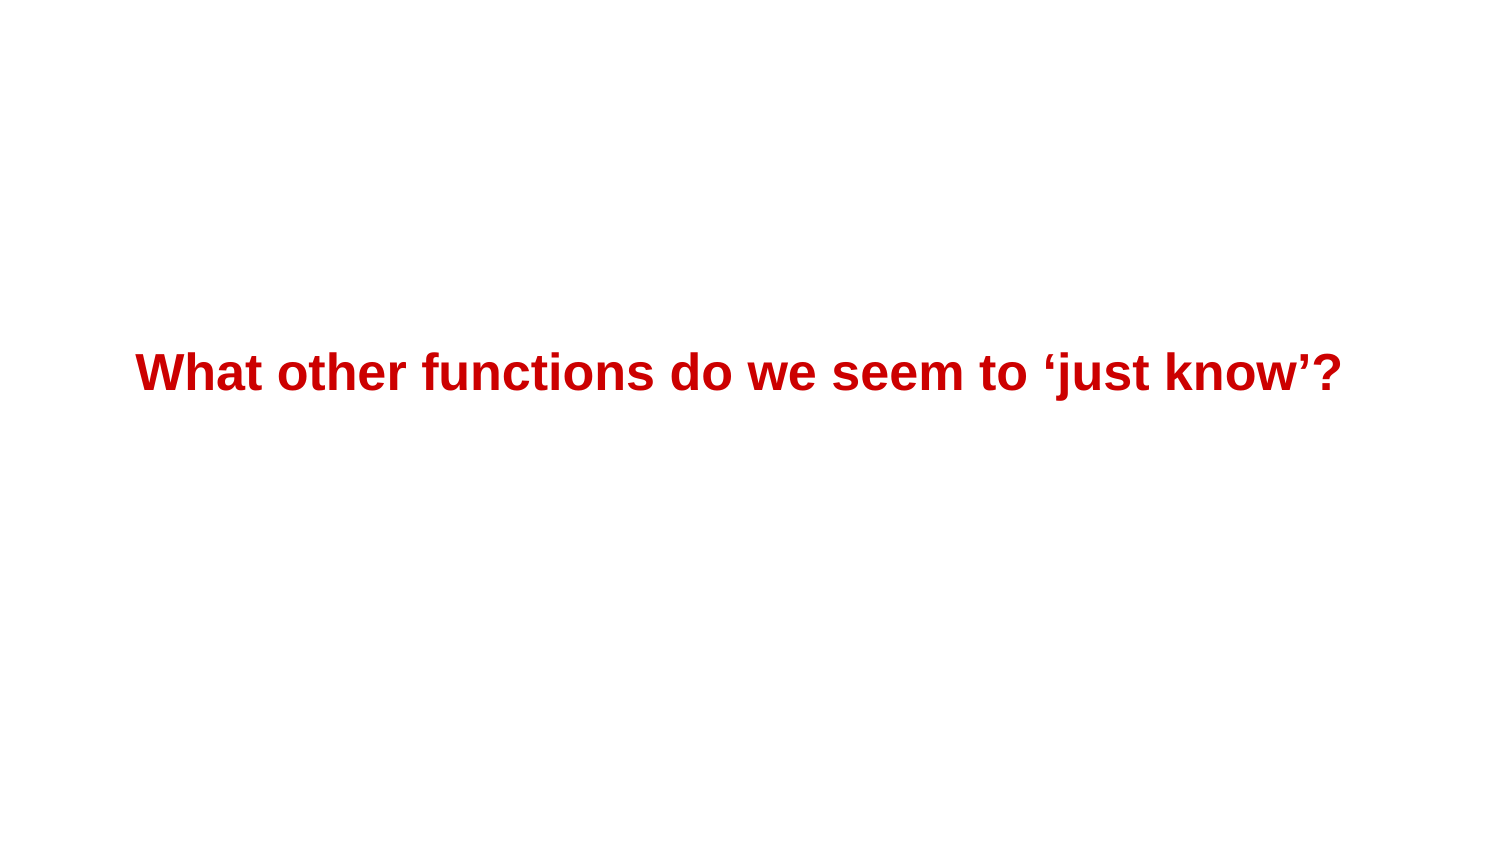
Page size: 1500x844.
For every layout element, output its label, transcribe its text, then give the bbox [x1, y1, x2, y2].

list What other functions do we seem to ‘just know’? [120, 314, 1412, 439]
